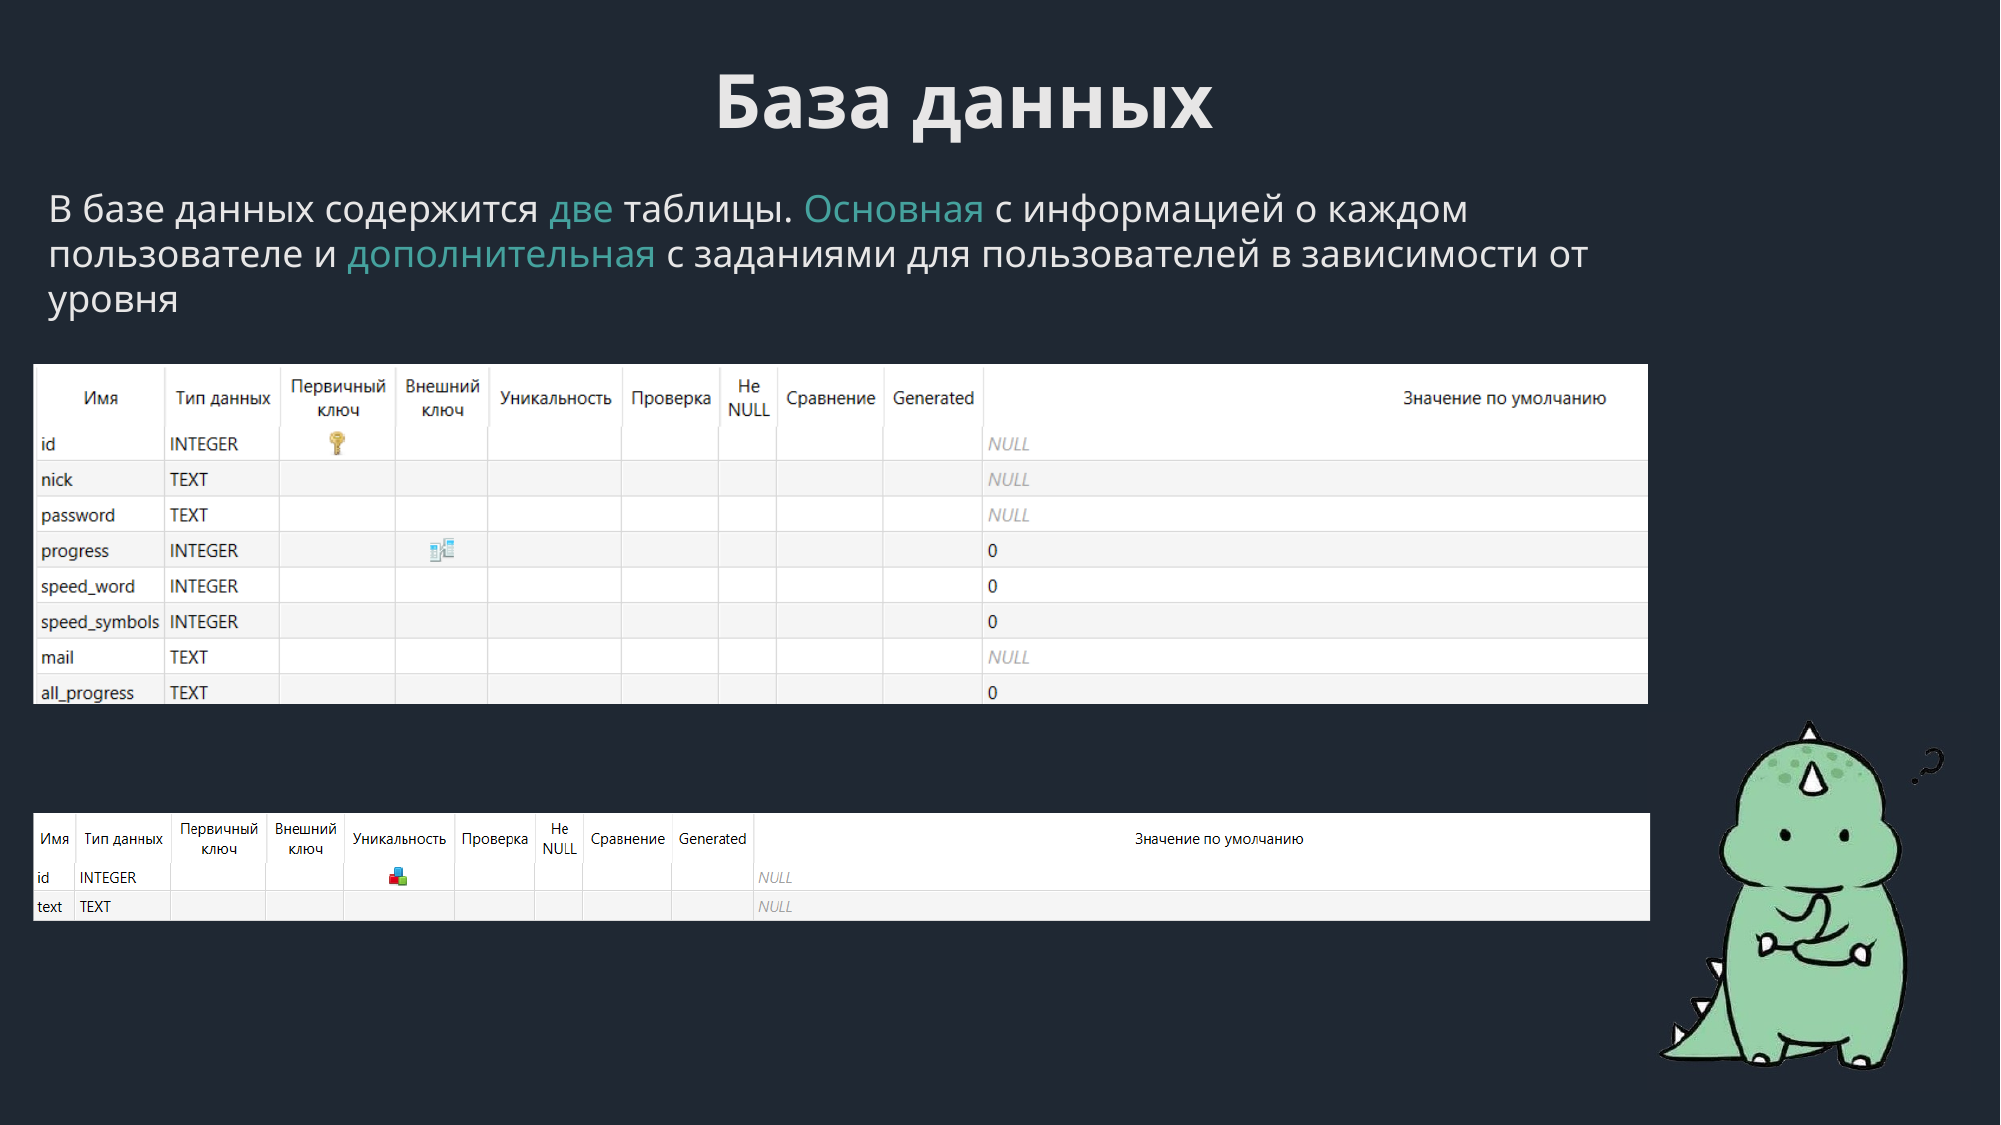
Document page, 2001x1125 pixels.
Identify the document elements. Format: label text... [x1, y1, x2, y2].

title База данных [422, 51, 1505, 153]
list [1647, 712, 1971, 1091]
picture [33, 364, 1648, 704]
text_box В базе данных содержится две таблицы. Основная с информацией о каждом пользователе и дополнительная с заданиями для пользователей в зависимости от уровня [33, 177, 1630, 328]
picture [33, 813, 1651, 921]
